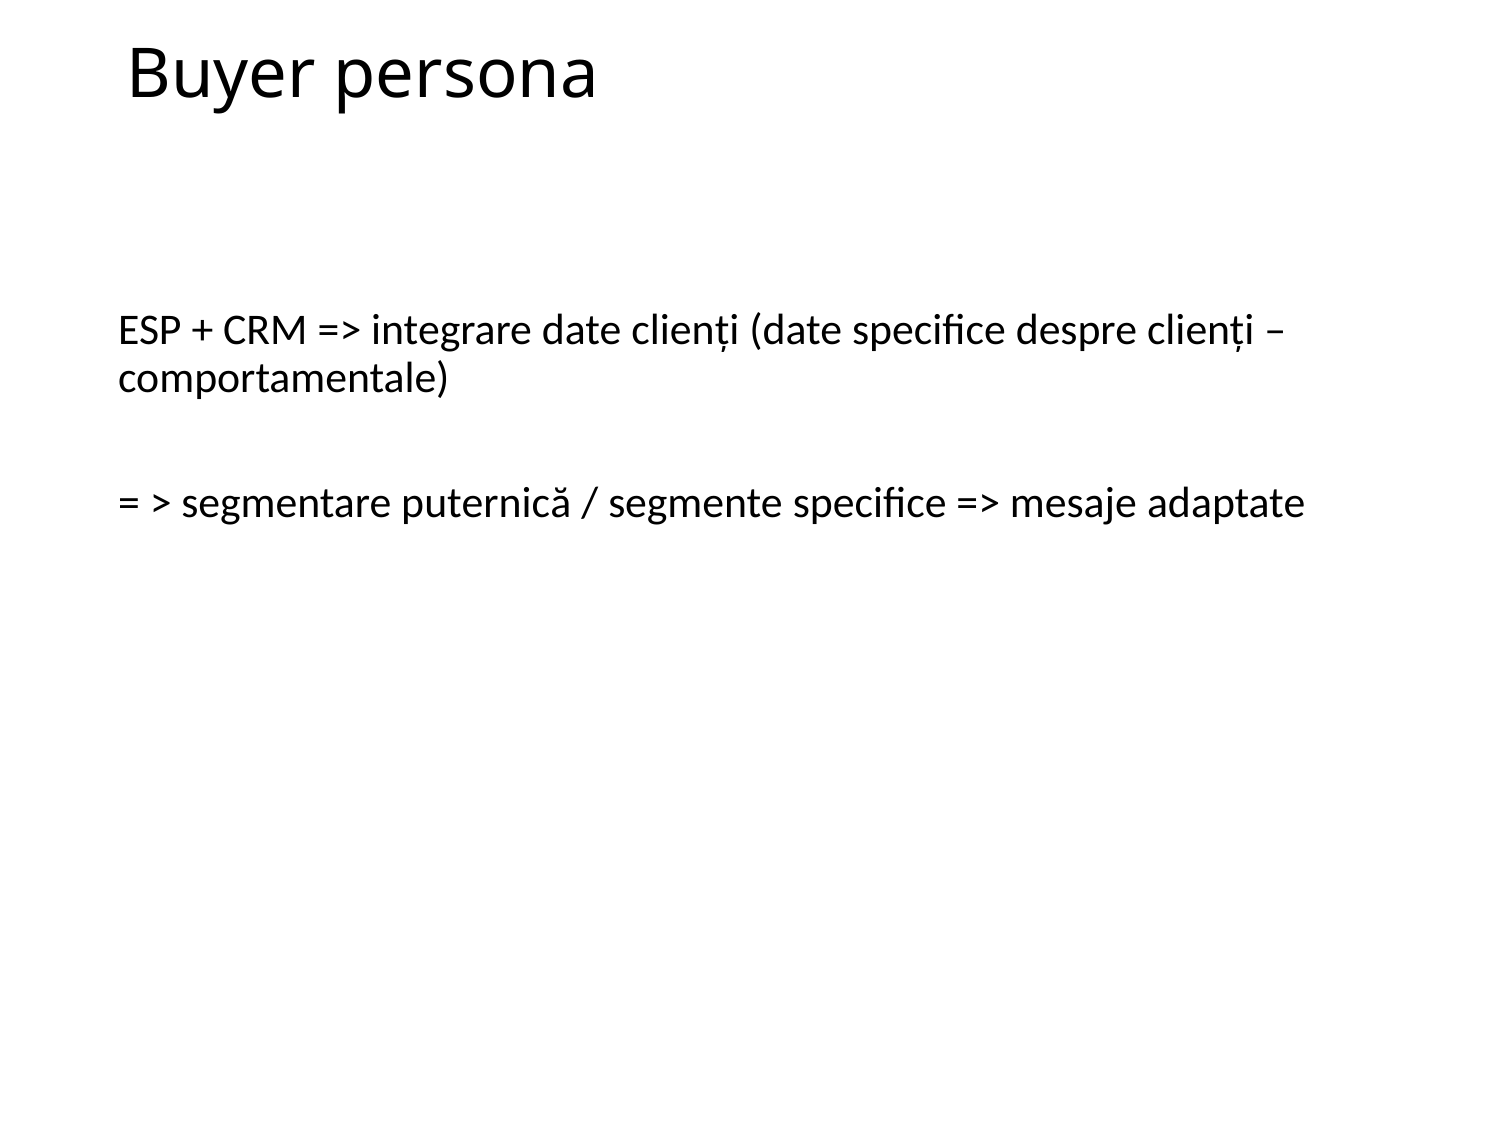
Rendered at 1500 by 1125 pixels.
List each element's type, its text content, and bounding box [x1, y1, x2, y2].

title Buyer persona [111, 0, 1384, 163]
list ESP + CRM => integrare date clienți (date specifice despre clienți – comportamentale) = > segmentare puternică / segmente specifice => mesaje adaptate [103, 299, 1397, 1014]
